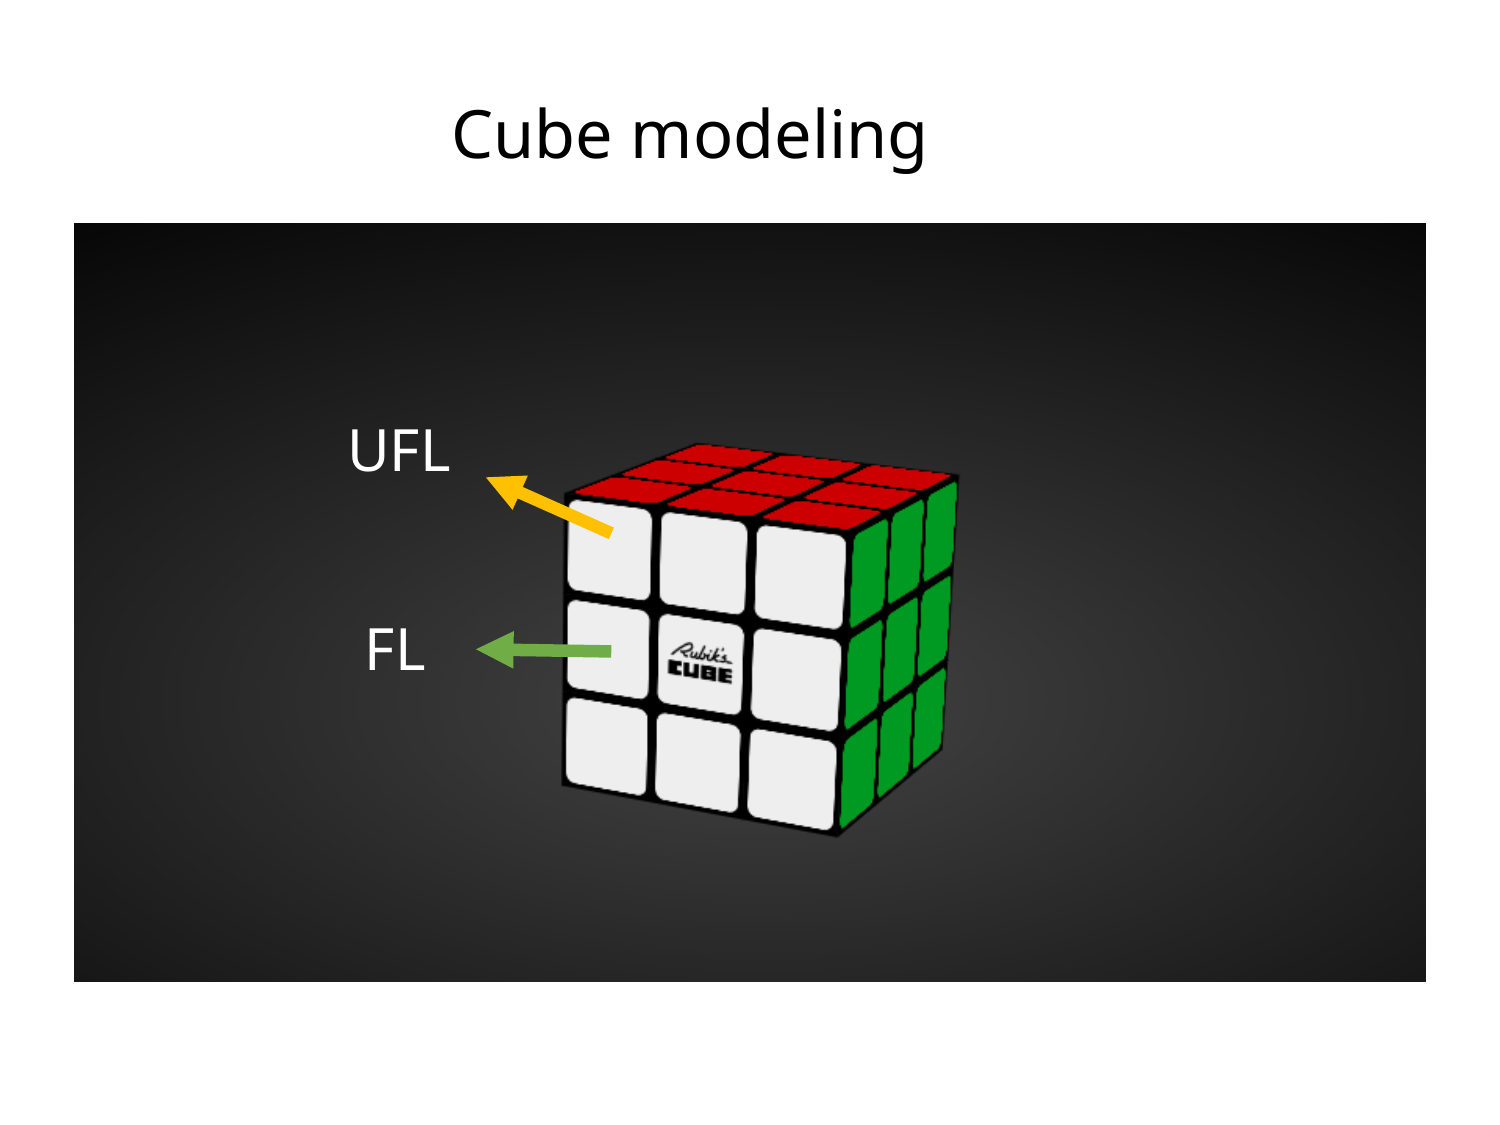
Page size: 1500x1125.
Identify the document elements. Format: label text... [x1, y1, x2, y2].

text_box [485, 477, 612, 534]
picture [74, 223, 1426, 982]
text_box Cube modeling [436, 84, 1500, 180]
